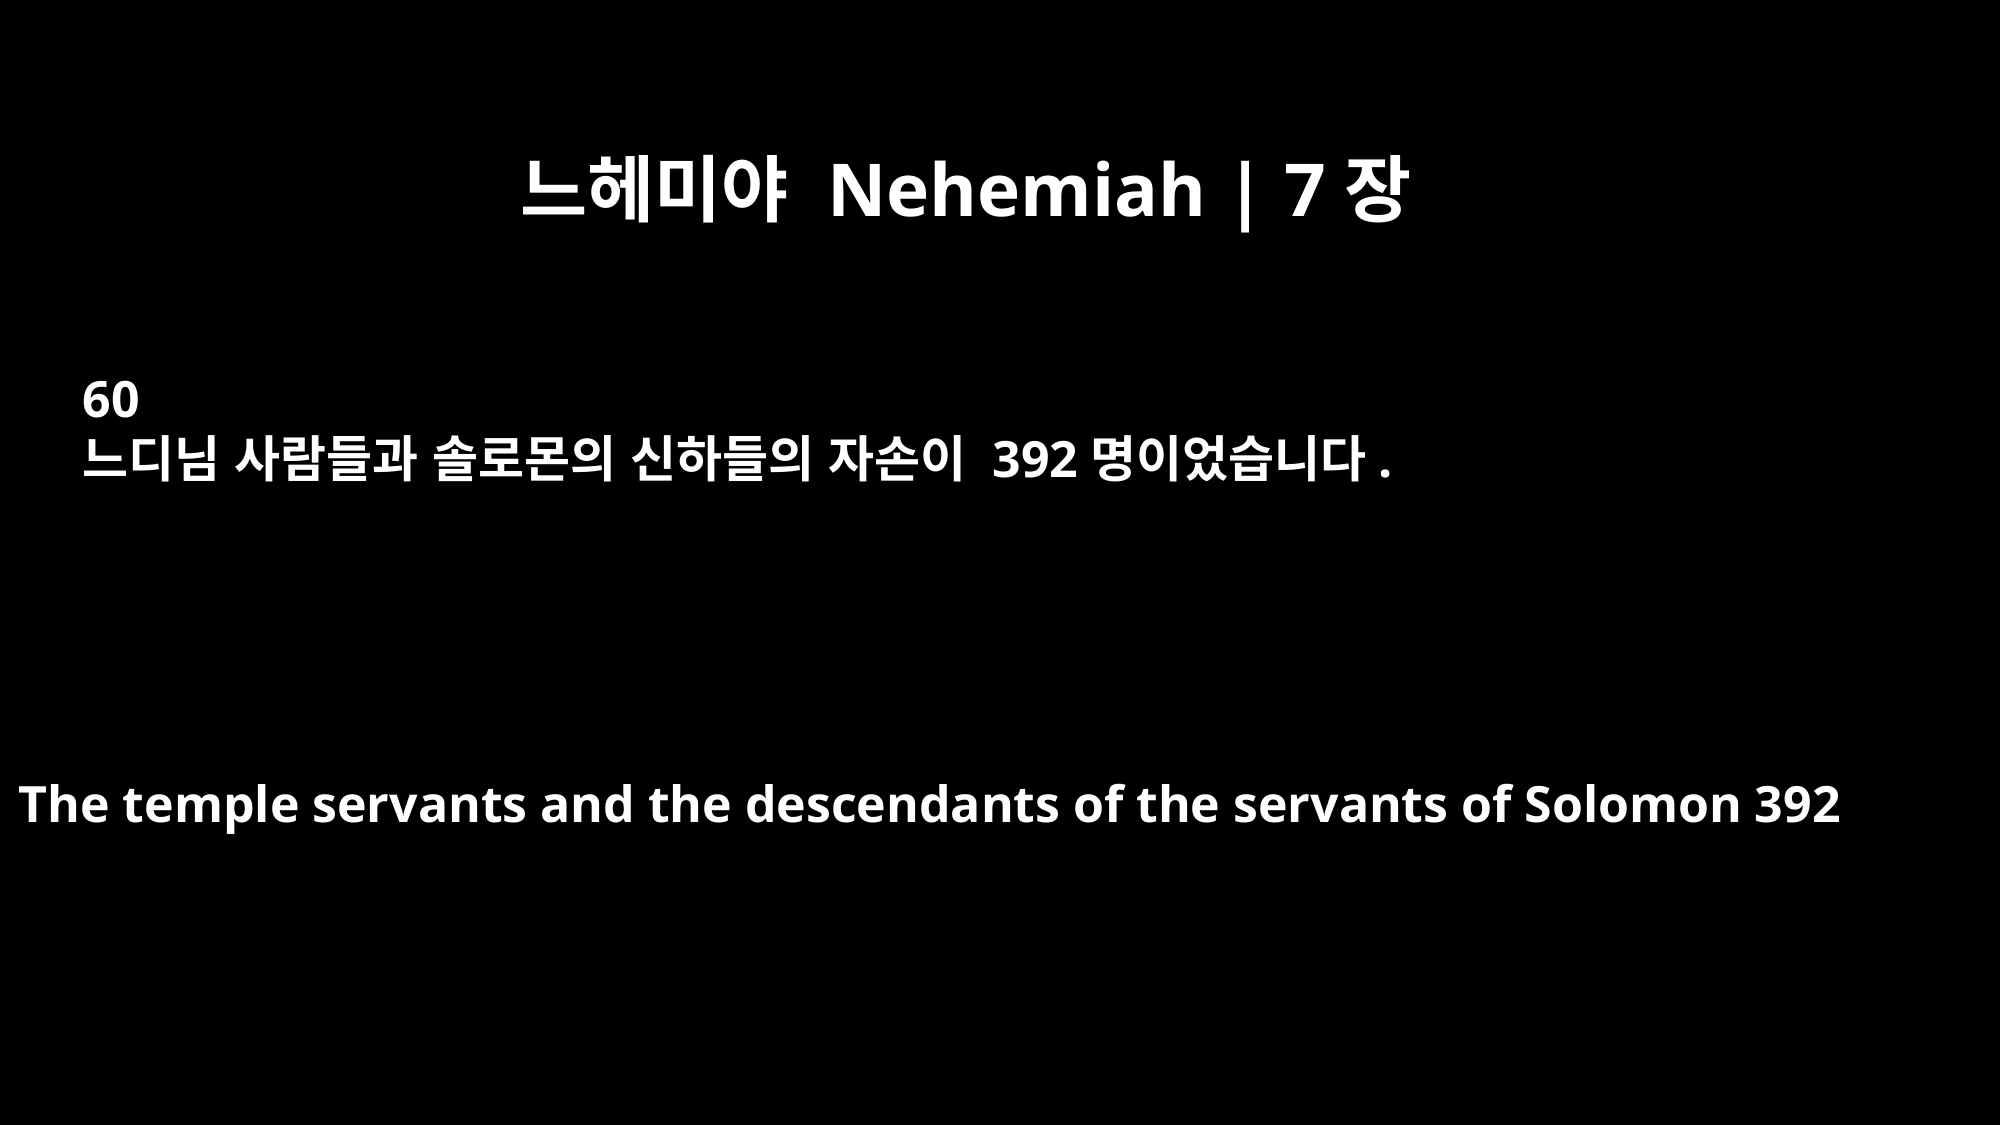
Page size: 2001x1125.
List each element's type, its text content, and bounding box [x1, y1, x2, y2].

text_box The temple servants and the descendants of the servants of Solomon 392 [4, 764, 1856, 840]
text_box 60 느디님 사람들과 솔로몬의 신하들의 자손이 392명이었습니다. [68, 359, 1408, 495]
text_box 느헤미야 Nehemiah | 7장 [505, 136, 1427, 239]
